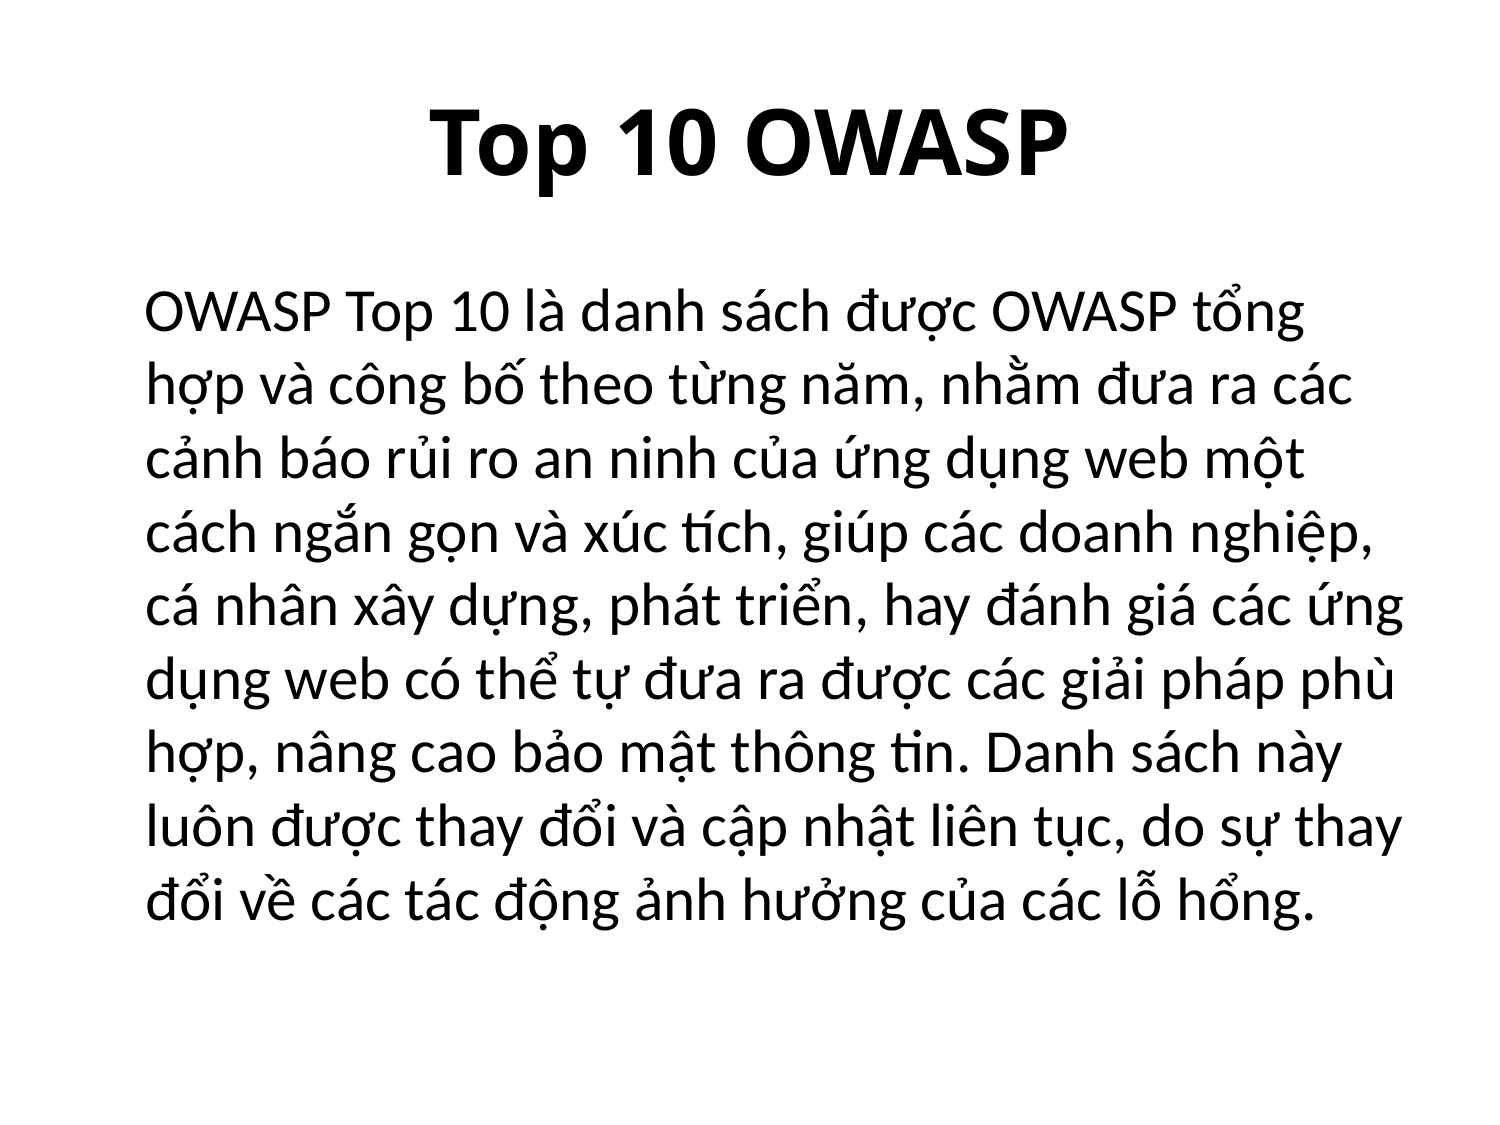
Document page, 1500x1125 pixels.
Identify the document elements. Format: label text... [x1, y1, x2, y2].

list OWASP Top 10 là danh sách được OWASP tổng hợp và công bố theo từng năm, nhằm đưa ra các cảnh báo rủi ro an ninh của ứng dụng web một cách ngắn gọn và xúc tích, giúp các doanh nghiệp, cá nhân xây dựng, phát triển, hay đánh giá các ứng dụng web có thể tự đưa ra được các giải pháp phù hợp, nâng cao bảo mật thông tin. Danh sách này luôn được thay đổi và cập nhật liên tục, do sự thay đổi về các tác động ảnh hưởng của các lỗ hổng. [75, 262, 1425, 1005]
title Top 10 OWASP [75, 45, 1425, 233]
